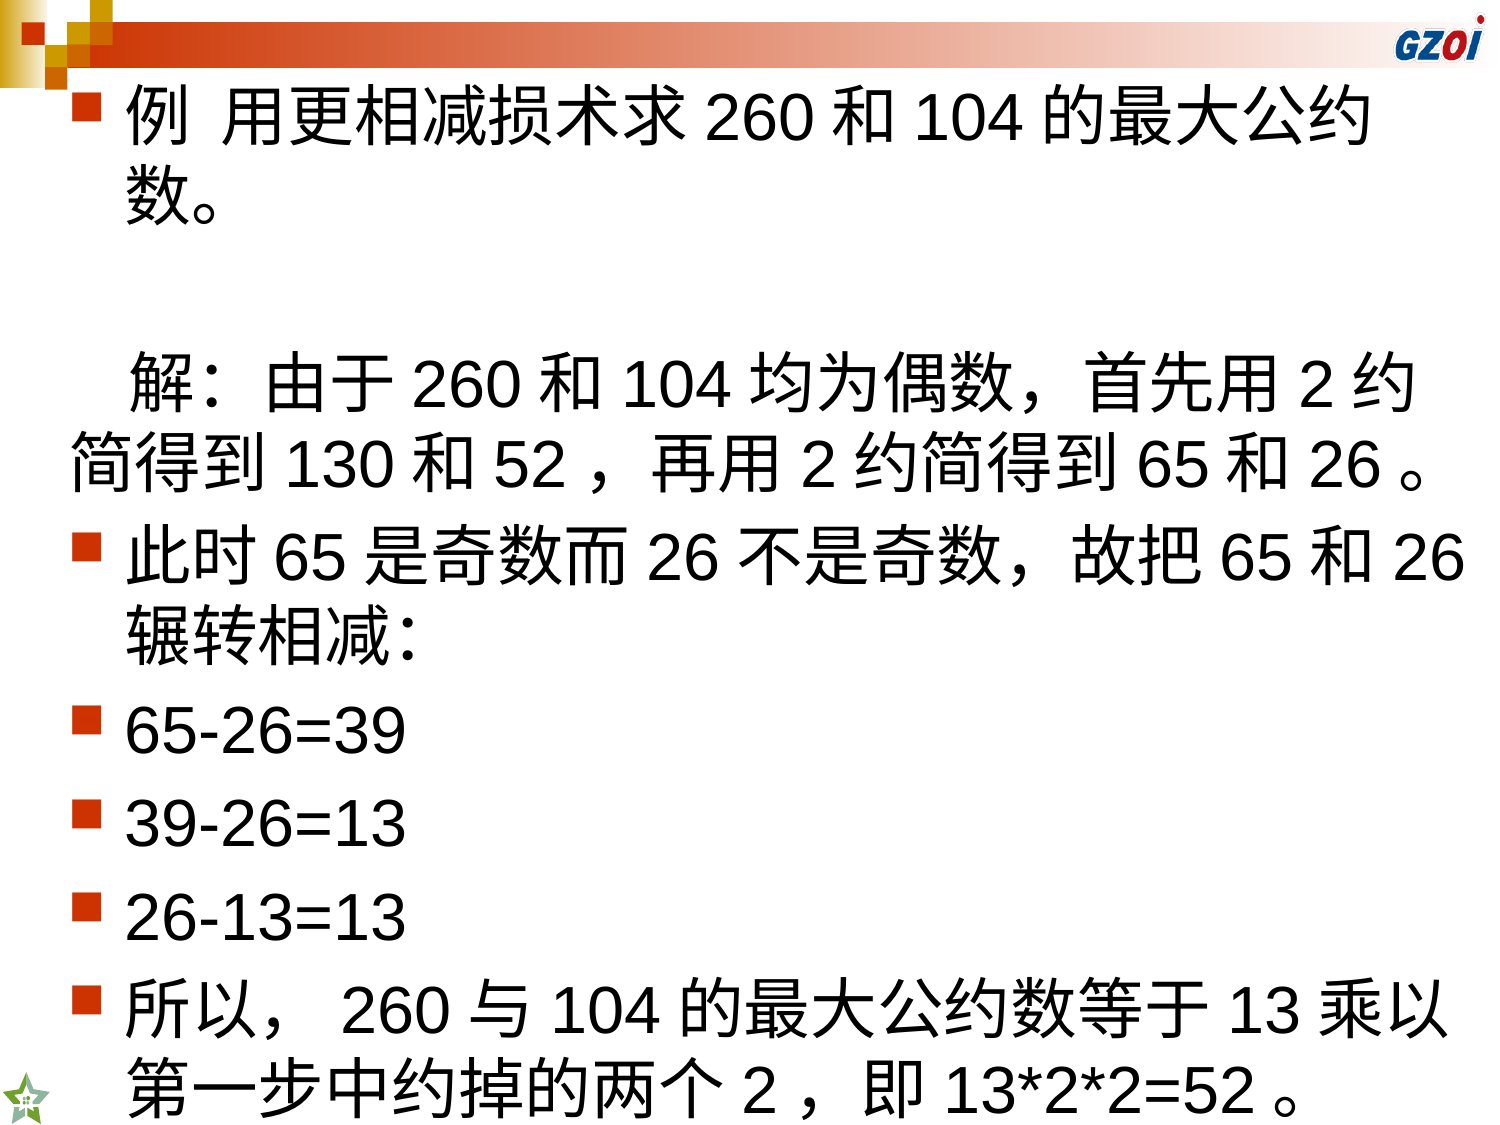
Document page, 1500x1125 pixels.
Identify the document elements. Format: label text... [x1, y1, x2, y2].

picture [1392, 8, 1492, 72]
list 例 用更相减损术求260和104的最大公约数。 解：由于260和104均为偶数，首先用2约简得到130和52，再用2约简得到65和26。 此时65是奇数而26不是奇数，故把65和26辗转相减： 65-26=39 39-26=13 26-13=13 所以，260与104的最大公约数等于13乘以第一步中约掉的两个2，即13*2*2=52。 [53, 66, 1483, 1125]
